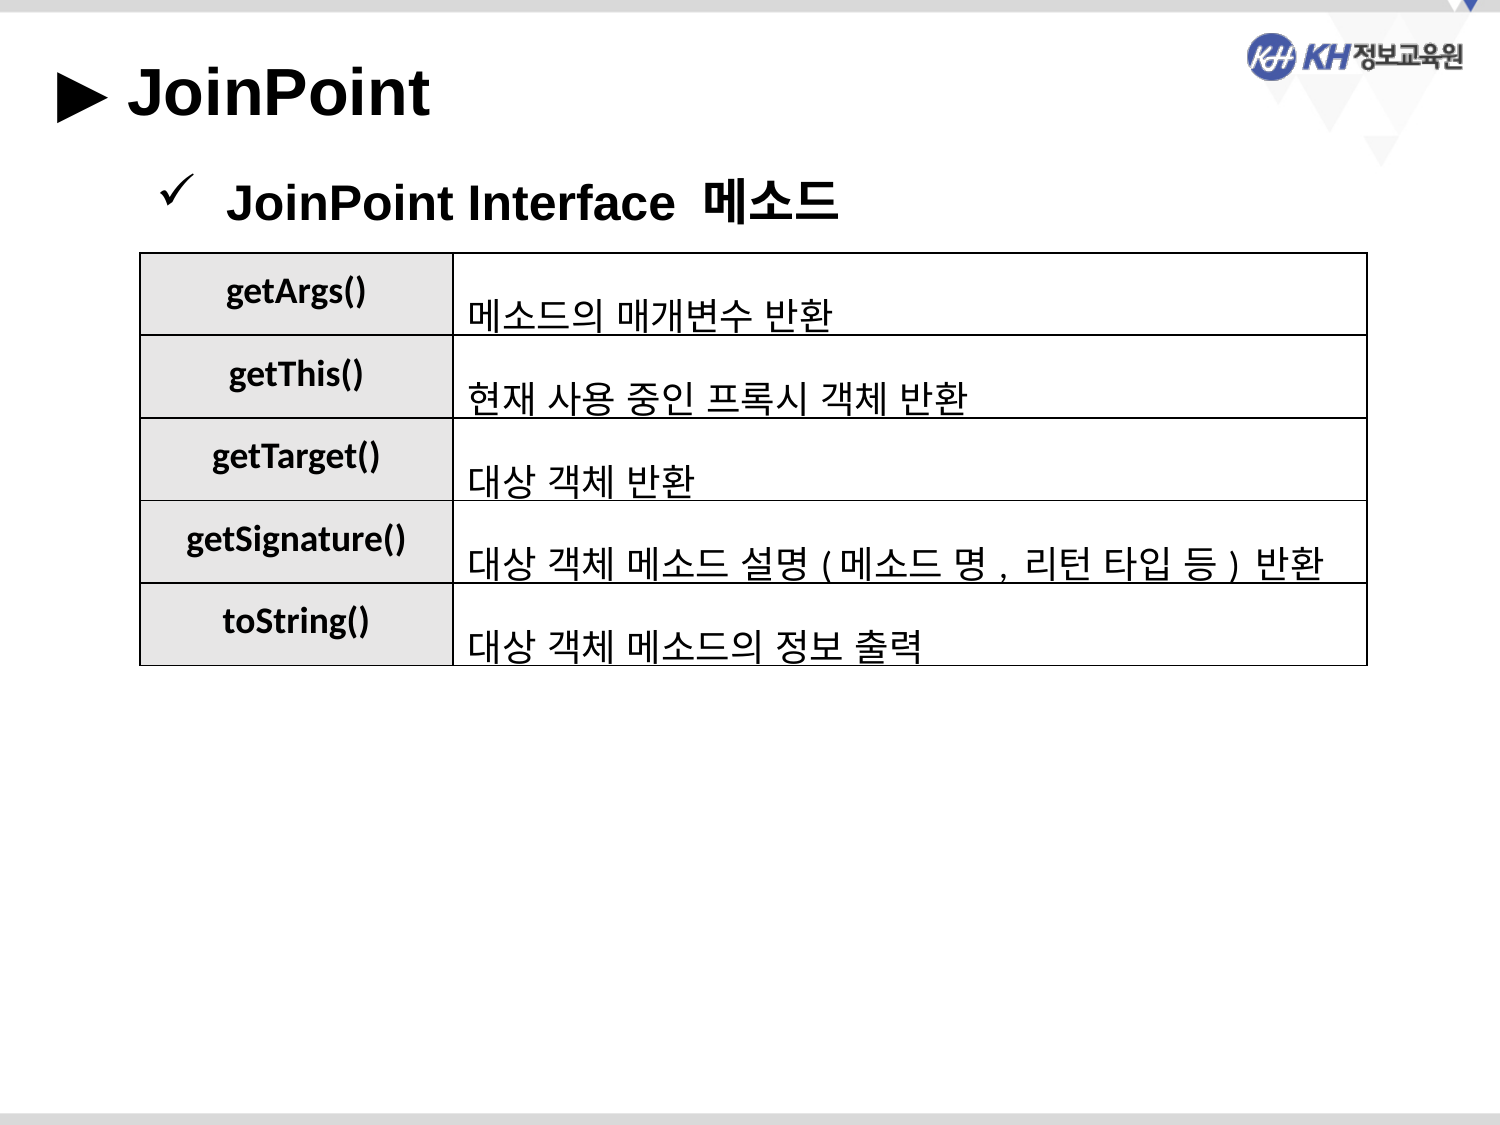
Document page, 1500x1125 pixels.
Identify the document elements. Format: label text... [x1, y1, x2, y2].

table_header getArgs() [141, 254, 452, 334]
table_cell getThis() [141, 336, 452, 417]
table_header 메소드의 매개변수 반환 [454, 254, 1366, 334]
text_box ▶ JoinPoint [42, 41, 1460, 137]
table_cell 현재 사용 중인 프록시 객체 반환 [454, 336, 1366, 417]
text_box JoinPoint Interface 메소드 [141, 162, 856, 238]
table_cell getTarget() [141, 419, 452, 500]
table_cell getSignature() [141, 501, 452, 582]
table_cell toString() [141, 584, 452, 665]
table_cell 대상 객체 메소드 설명(메소드 명, 리턴 타입 등) 반환 [454, 501, 1366, 582]
picture [0, 0, 1500, 1113]
table_cell 대상 객체 메소드의 정보 출력 [454, 584, 1366, 665]
table_cell 대상 객체 반환 [454, 419, 1366, 500]
